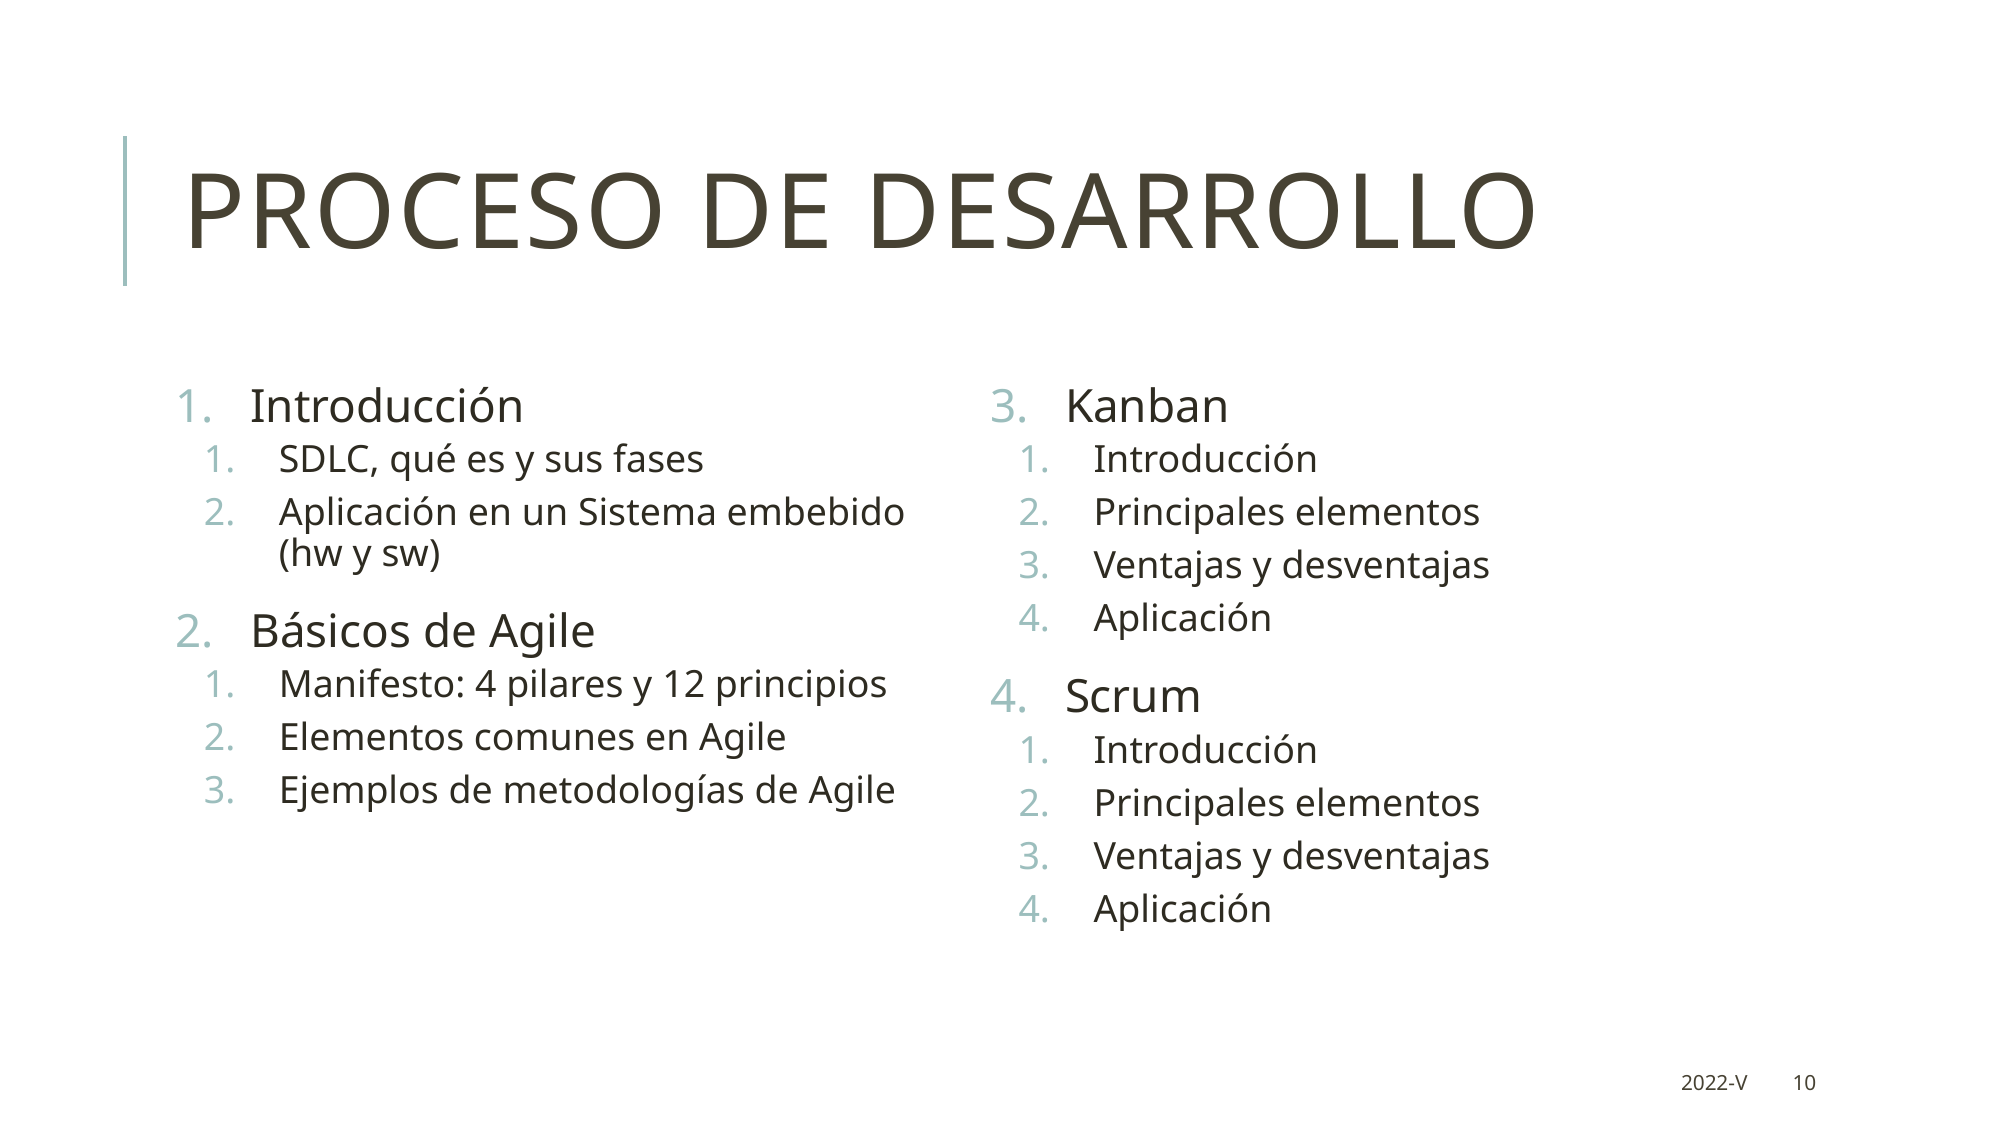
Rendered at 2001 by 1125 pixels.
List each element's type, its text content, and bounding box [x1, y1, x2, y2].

list Kanban Introducción Principales elementos Ventajas y desventajas Aplicación Scrum Introducción Principales elementos Ventajas y desventajas Aplicación [982, 375, 1763, 1035]
list Introducción SDLC, qué es y sus fases Aplicación en un Sistema embebido (hw y sw) Básicos de Agile Manifesto: 4 pilares y 12 principios Elementos comunes en Agile Ejemplos de metodologías de Agile [168, 375, 948, 1035]
title Proceso de desarrollo [168, 96, 1763, 342]
slide_number 10 [1777, 1061, 1938, 1107]
footer 2022-V [794, 1061, 1763, 1107]
